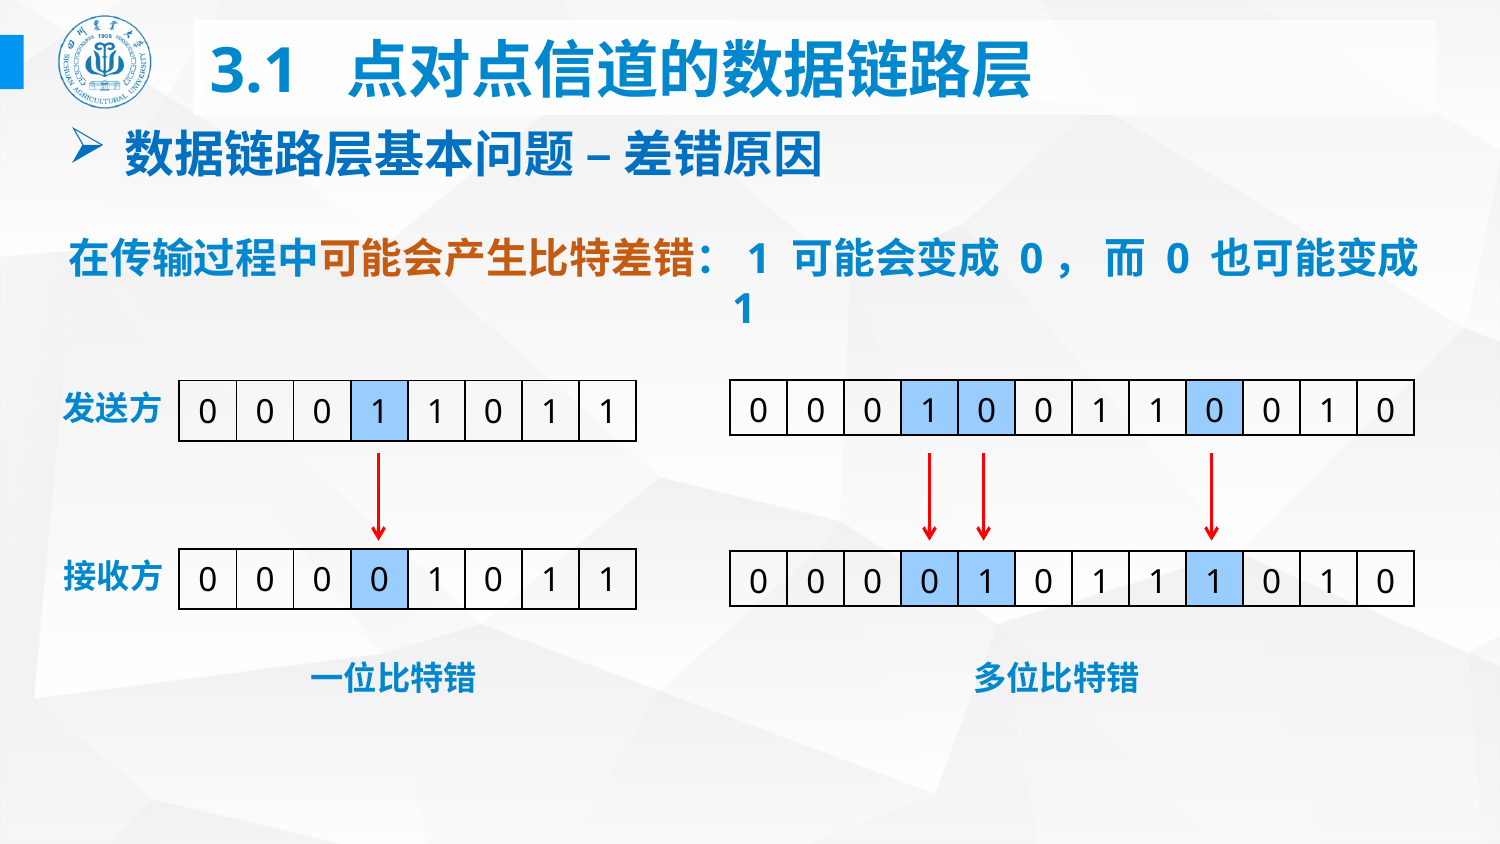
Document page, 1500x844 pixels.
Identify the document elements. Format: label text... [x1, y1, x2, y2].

text_box 接收方 [48, 548, 179, 603]
table_header 0 [352, 550, 407, 608]
table_header 0 [1358, 381, 1413, 434]
table_header 1 [409, 381, 464, 440]
title 3.1 点对点信道的数据链路层 [194, 20, 1436, 114]
table_header 1 [1073, 381, 1128, 434]
table_header 1 [902, 381, 957, 434]
table_header 1 [580, 550, 635, 608]
table_header 1 [1301, 552, 1356, 605]
table_header 1 [523, 381, 578, 440]
table_header 0 [237, 381, 293, 440]
table_header 0 [788, 381, 843, 434]
text_box 在传输过程中可能会产生比特差错：1 可能会变成 0， 而 0 也可能变成 1 [53, 224, 1436, 339]
table_header 0 [902, 552, 957, 605]
table_header 0 [1244, 552, 1299, 605]
table_header 1 [1301, 381, 1356, 434]
table_header 1 [352, 381, 407, 440]
table_header 1 [1130, 381, 1185, 434]
text_box 多位比特错 [958, 649, 1155, 705]
table_header 0 [1244, 381, 1299, 434]
picture [0, 0, 1500, 844]
table_header 1 [523, 550, 578, 608]
table_header 0 [466, 550, 521, 608]
table_header 0 [180, 550, 236, 608]
table_header 1 [580, 381, 635, 440]
table_header 1 [1073, 552, 1128, 605]
table_header 0 [959, 381, 1014, 434]
text_box 发送方 [47, 379, 178, 434]
table_header 0 [466, 381, 521, 440]
table_header 0 [294, 550, 350, 608]
table_header 0 [294, 381, 350, 440]
table_header 0 [1016, 552, 1071, 605]
text_box 一位比特错 [295, 649, 492, 705]
text_box 数据链路层基本问题 – 差错原因 [53, 114, 1436, 190]
table_header 1 [409, 550, 464, 608]
table_header 1 [959, 552, 1014, 605]
table_header 0 [237, 550, 293, 608]
table_header 1 [1130, 552, 1185, 605]
table_header 0 [845, 381, 900, 434]
table_header 0 [731, 381, 786, 434]
table_header 0 [845, 552, 900, 605]
table_header 0 [1016, 381, 1071, 434]
table_header 0 [1187, 381, 1242, 434]
table_header 0 [788, 552, 843, 605]
table_header 0 [1358, 552, 1413, 605]
table_header 0 [731, 552, 786, 605]
table_header 0 [180, 381, 236, 440]
table_header 1 [1187, 552, 1242, 605]
